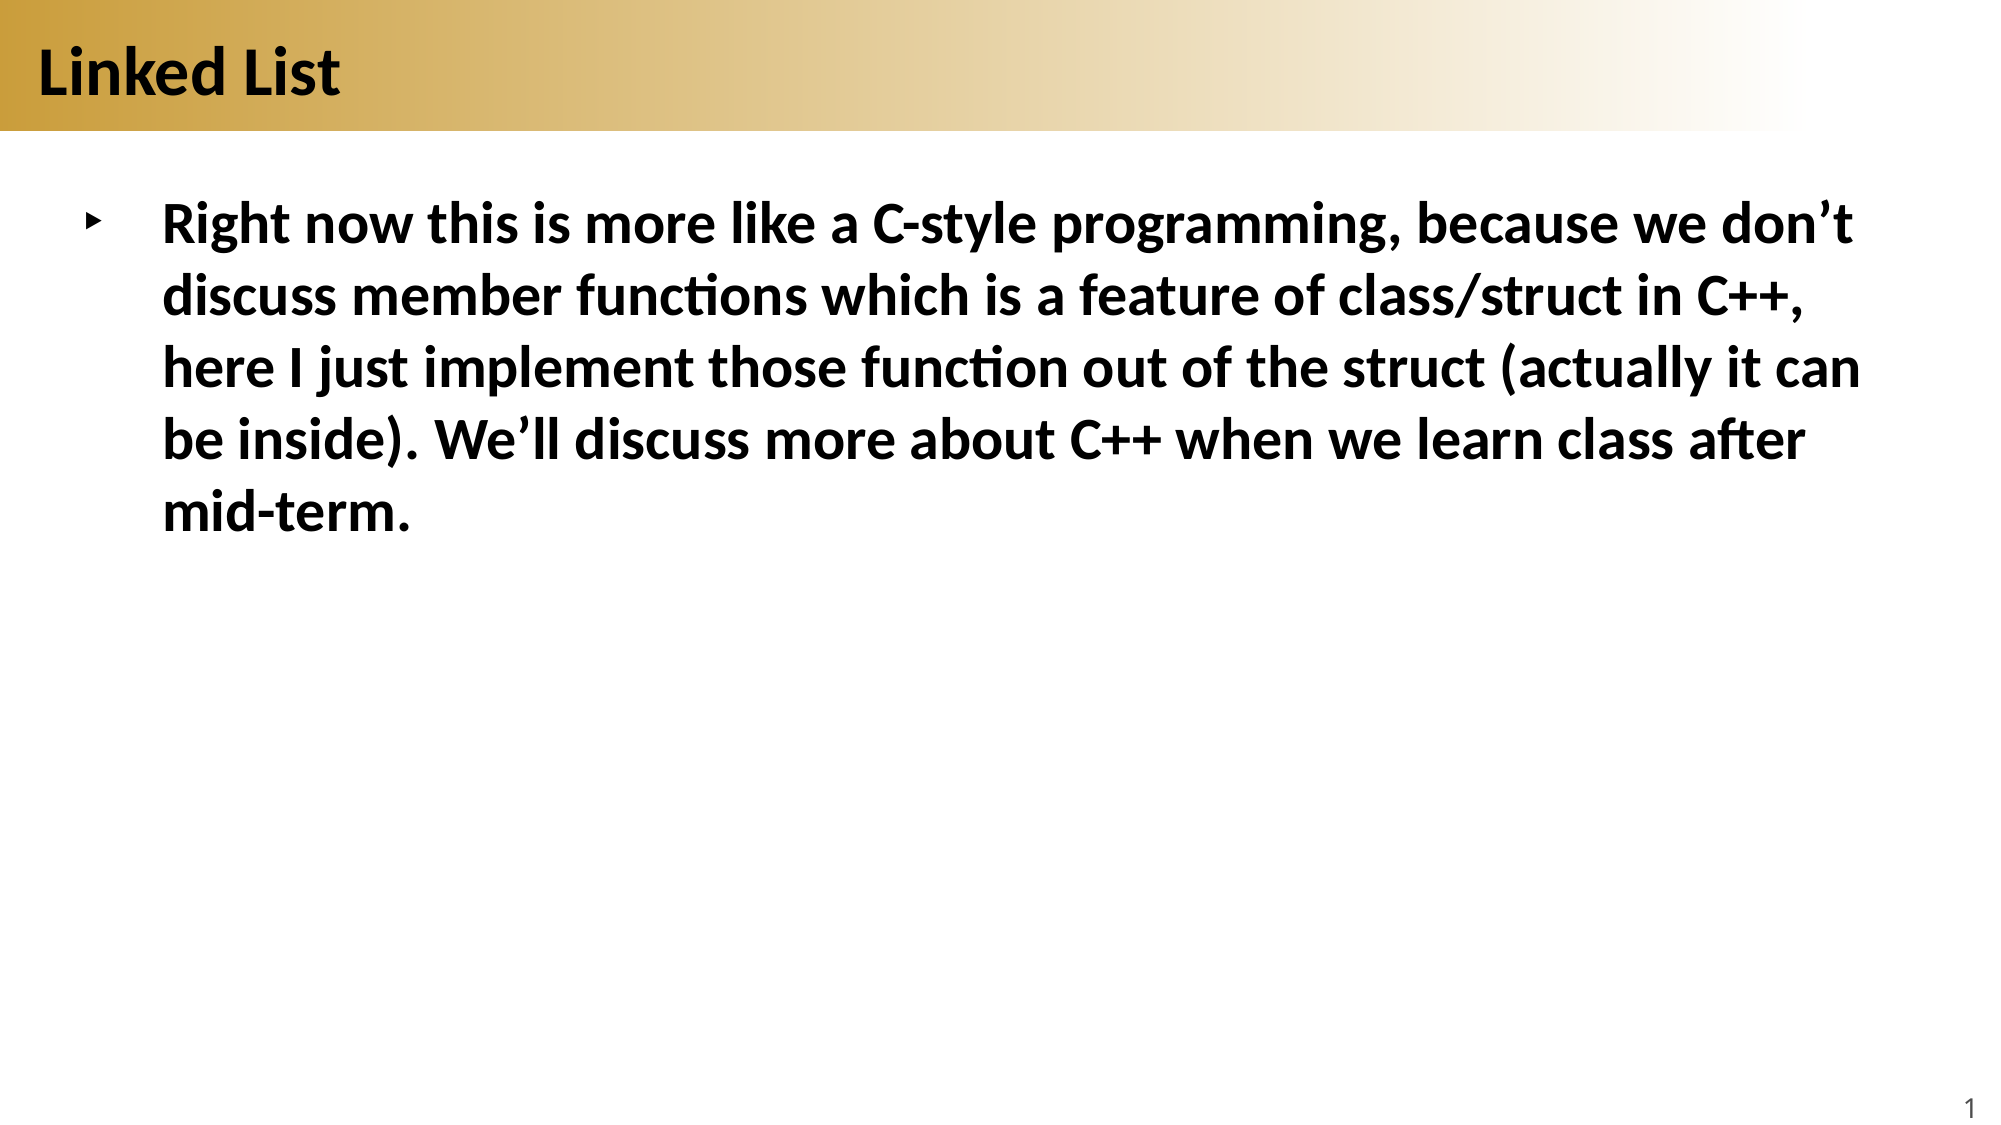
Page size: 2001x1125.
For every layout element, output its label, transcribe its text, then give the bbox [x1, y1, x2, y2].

list Right now this is more like a C-style programming, because we don’t discuss member functions which is a feature of class/struct in C++, here I just implement those function out of the struct (actually it can be inside). We’ll discuss more about C++ when we learn class after mid-term. [39, 183, 1914, 1048]
title Linked List [39, 15, 1961, 119]
slide_number 10 [1952, 1085, 2000, 1125]
